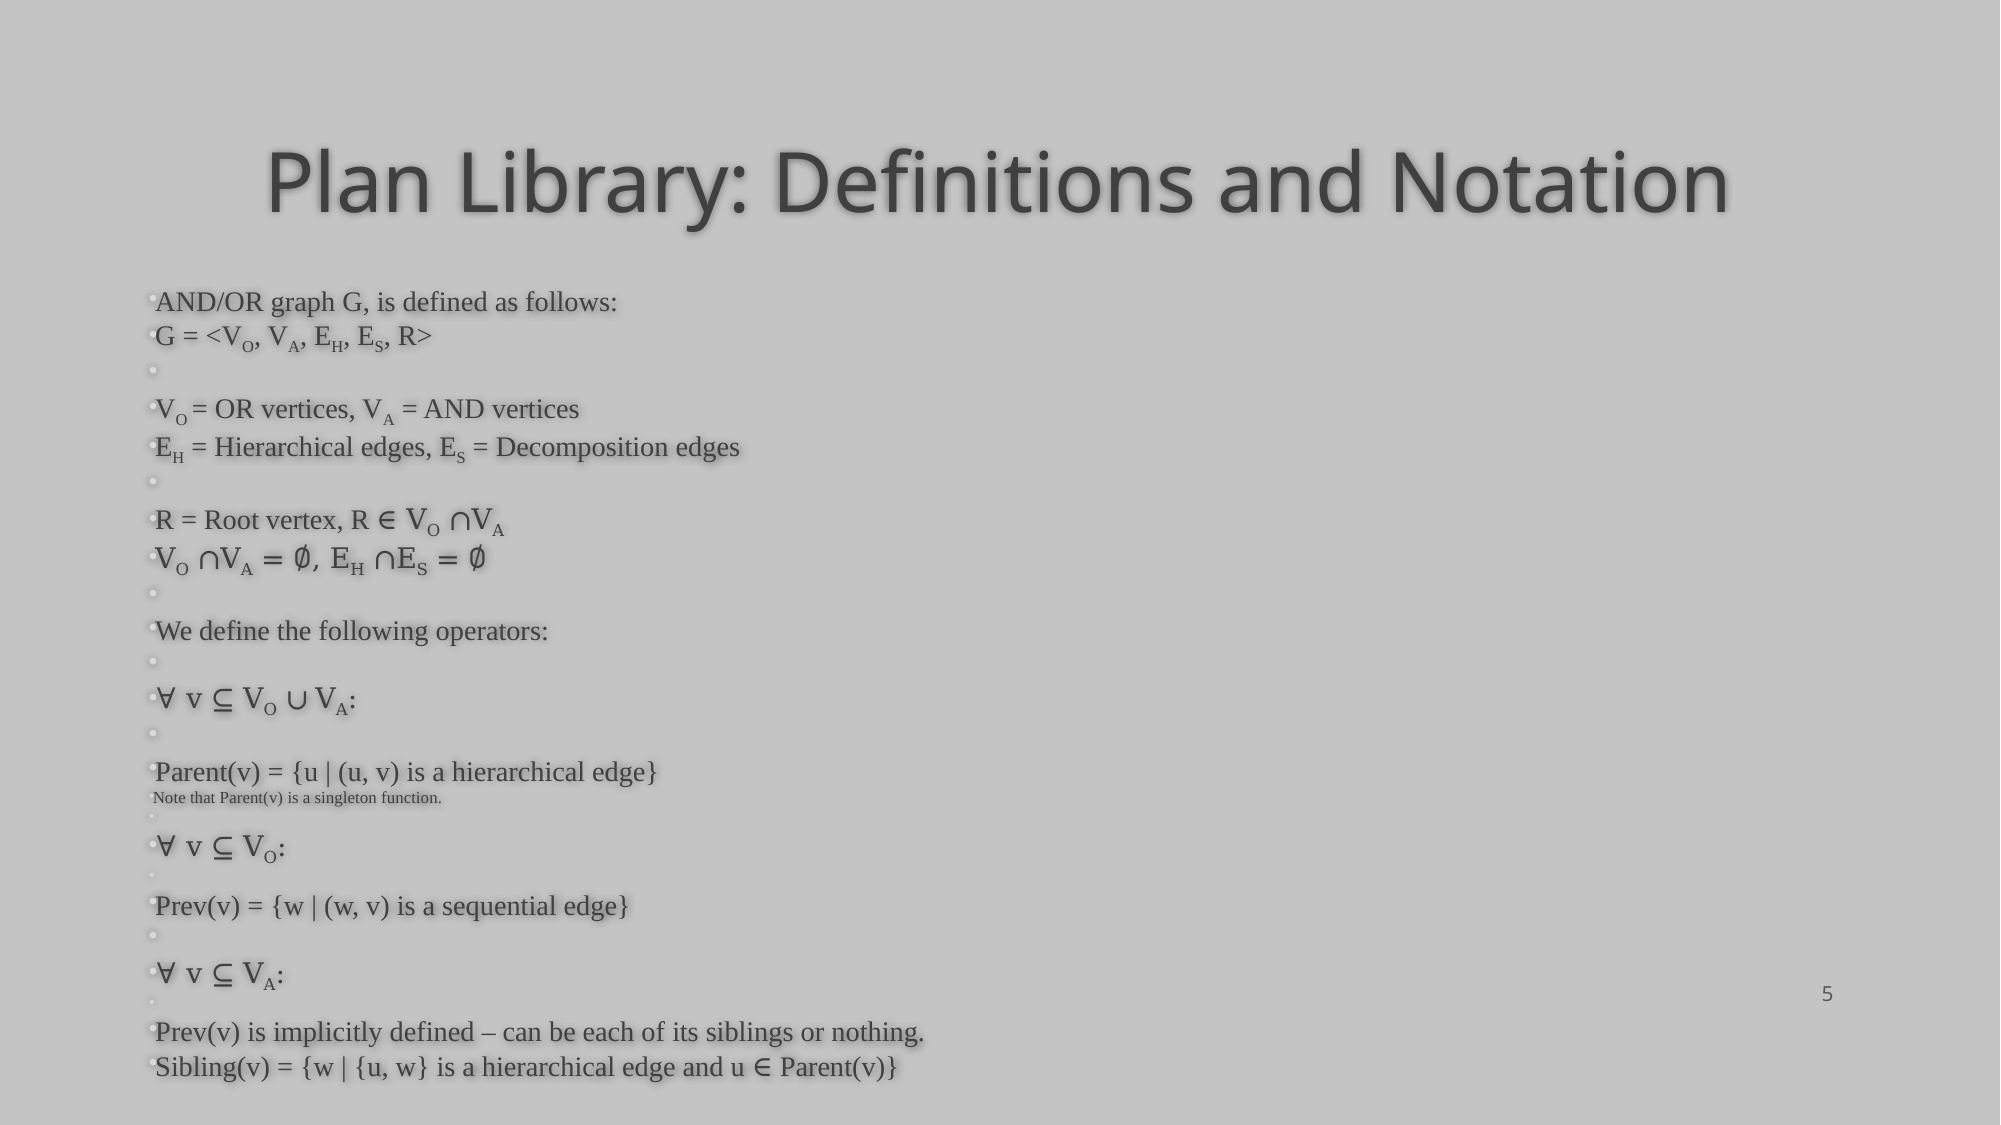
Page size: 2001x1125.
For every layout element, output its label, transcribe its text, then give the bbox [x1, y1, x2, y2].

title Plan Library: Definitions and Notation [149, 99, 1849, 260]
slide_number 5 [1724, 965, 1849, 1025]
list AND/OR graph G, is defined as follows: G = <VO, VA, EH, ES­­, R> VO = OR vertices, VA = AND vertices EH = Hierarchical edges, ES = Decomposition edges­­ R = Root vertex, R ∈ VO ∩VA VO ∩VA = ∅, EH ∩ES = ∅ We define the following operators: ∀ v ⊆ VO ∪ VA: Parent(v) = {u | (u, v) is a hierarchical edge} Note that Parent(v) is a singleton function. ∀ v ⊆ VO: Prev(v) = {w | (w, v) is a sequential edge} ∀ v ⊆ VA: Prev(v) is implicitly defined – can be each of its siblings or nothing. Sibling(v) = {w | {u, w} is a hierarchical edge and u ∈ Parent(v)} [134, 275, 1834, 1096]
